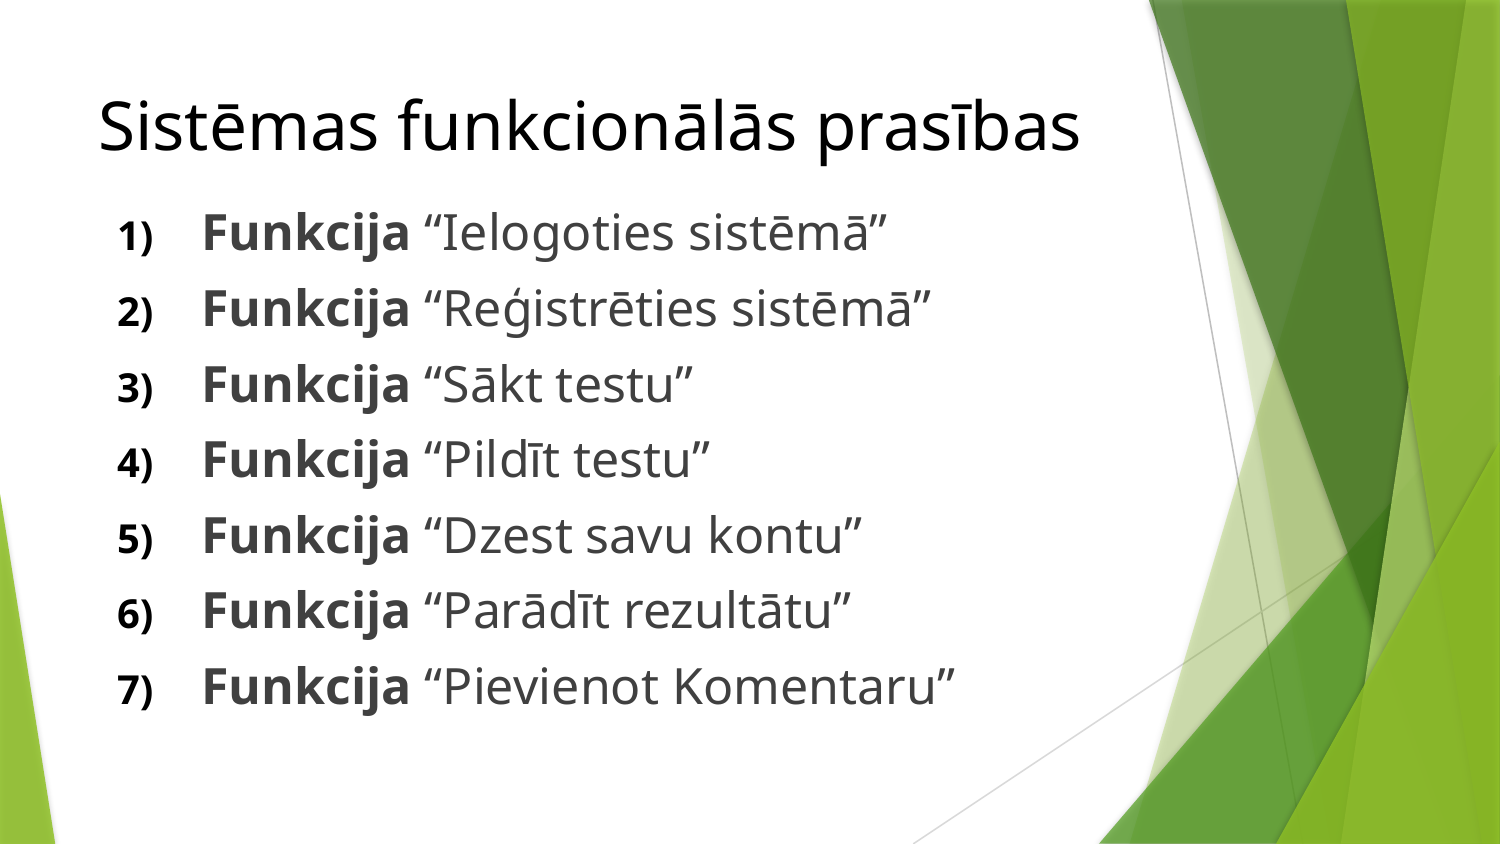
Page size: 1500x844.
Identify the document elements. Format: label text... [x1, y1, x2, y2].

list Funkcija “Ielogoties sistēmā” Funkcija “Reģistrēties sistēmā” Funkcija “Sākt testu” Funkcija “Pildīt testu” Funkcija “Dzest savu kontu” Funkcija “Parādīt rezultātu” Funkcija “Pievienot Komentaru” [83, 193, 1141, 800]
title Sistēmas funkcionālās prasības [83, 75, 1141, 193]
